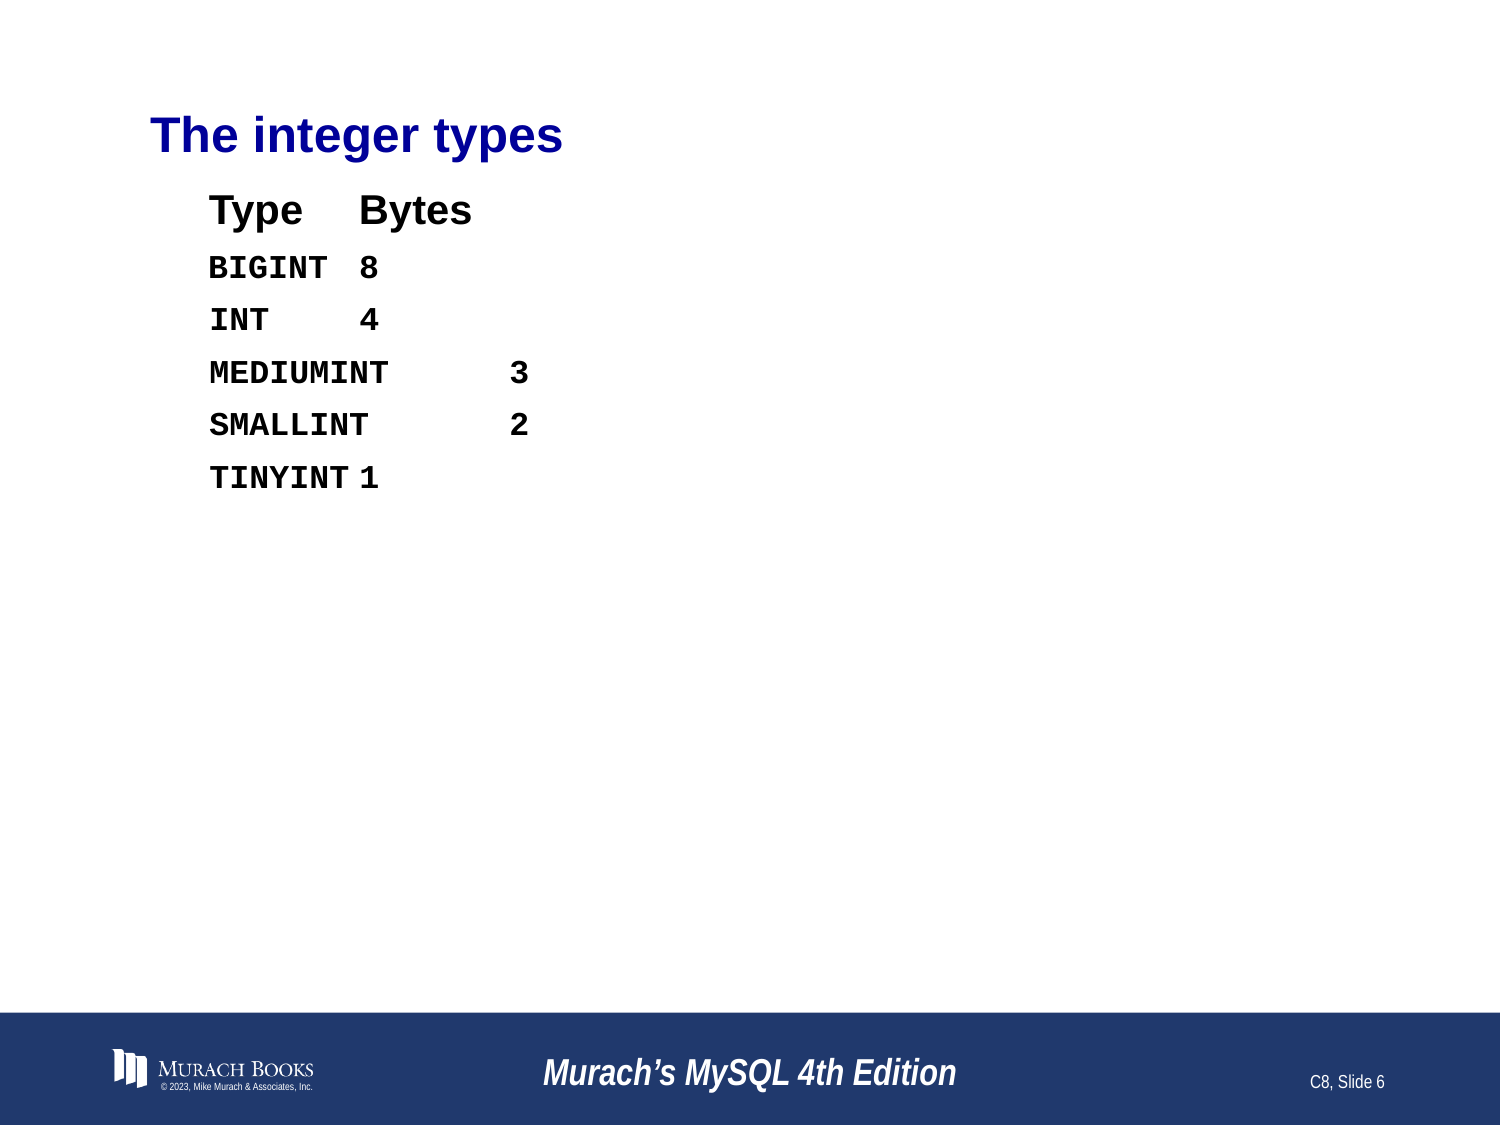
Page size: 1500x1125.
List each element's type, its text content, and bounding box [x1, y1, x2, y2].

list Type Bytes BIGINT 8 INT 4 MEDIUMINT 3 SMALLINT 2 TINYINT 1 [137, 174, 1350, 975]
slide_number C8, Slide 6 [1087, 1025, 1400, 1100]
title The integer types [150, 102, 1350, 164]
slide_number Murach’s MySQL 4th Edition [463, 1025, 1050, 1100]
footer © 2023, Mike Murach & Associates, Inc. [12, 1025, 463, 1100]
